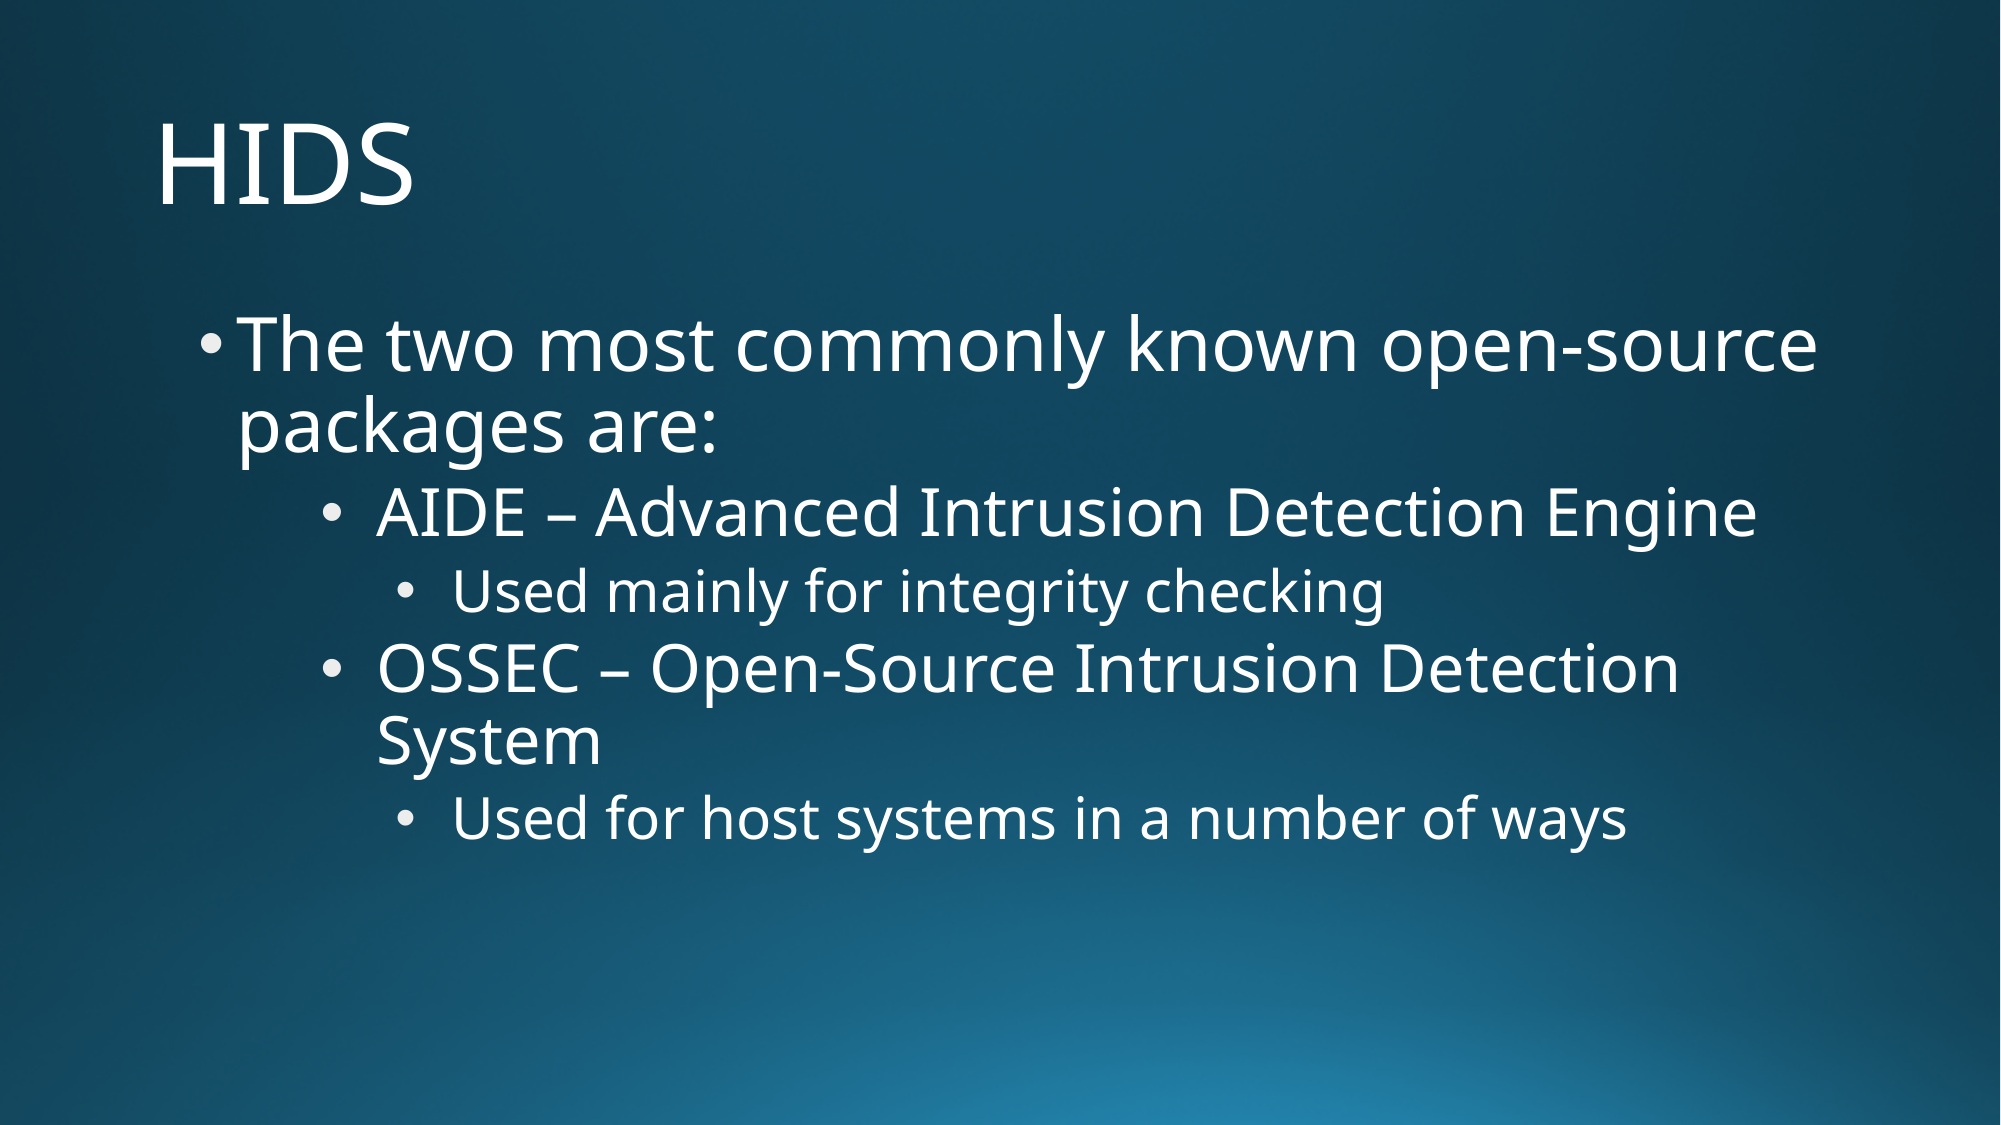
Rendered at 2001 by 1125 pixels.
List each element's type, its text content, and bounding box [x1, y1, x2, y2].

picture [0, 0, 2001, 1125]
title HIDS [137, 59, 1863, 278]
list The two most commonly known open-source packages are: AIDE – Advanced Intrusion Detection Engine Used mainly for integrity checking OSSEC – Open-Source Intrusion Detection System Used for host systems in a number of ways [183, 299, 1863, 1014]
